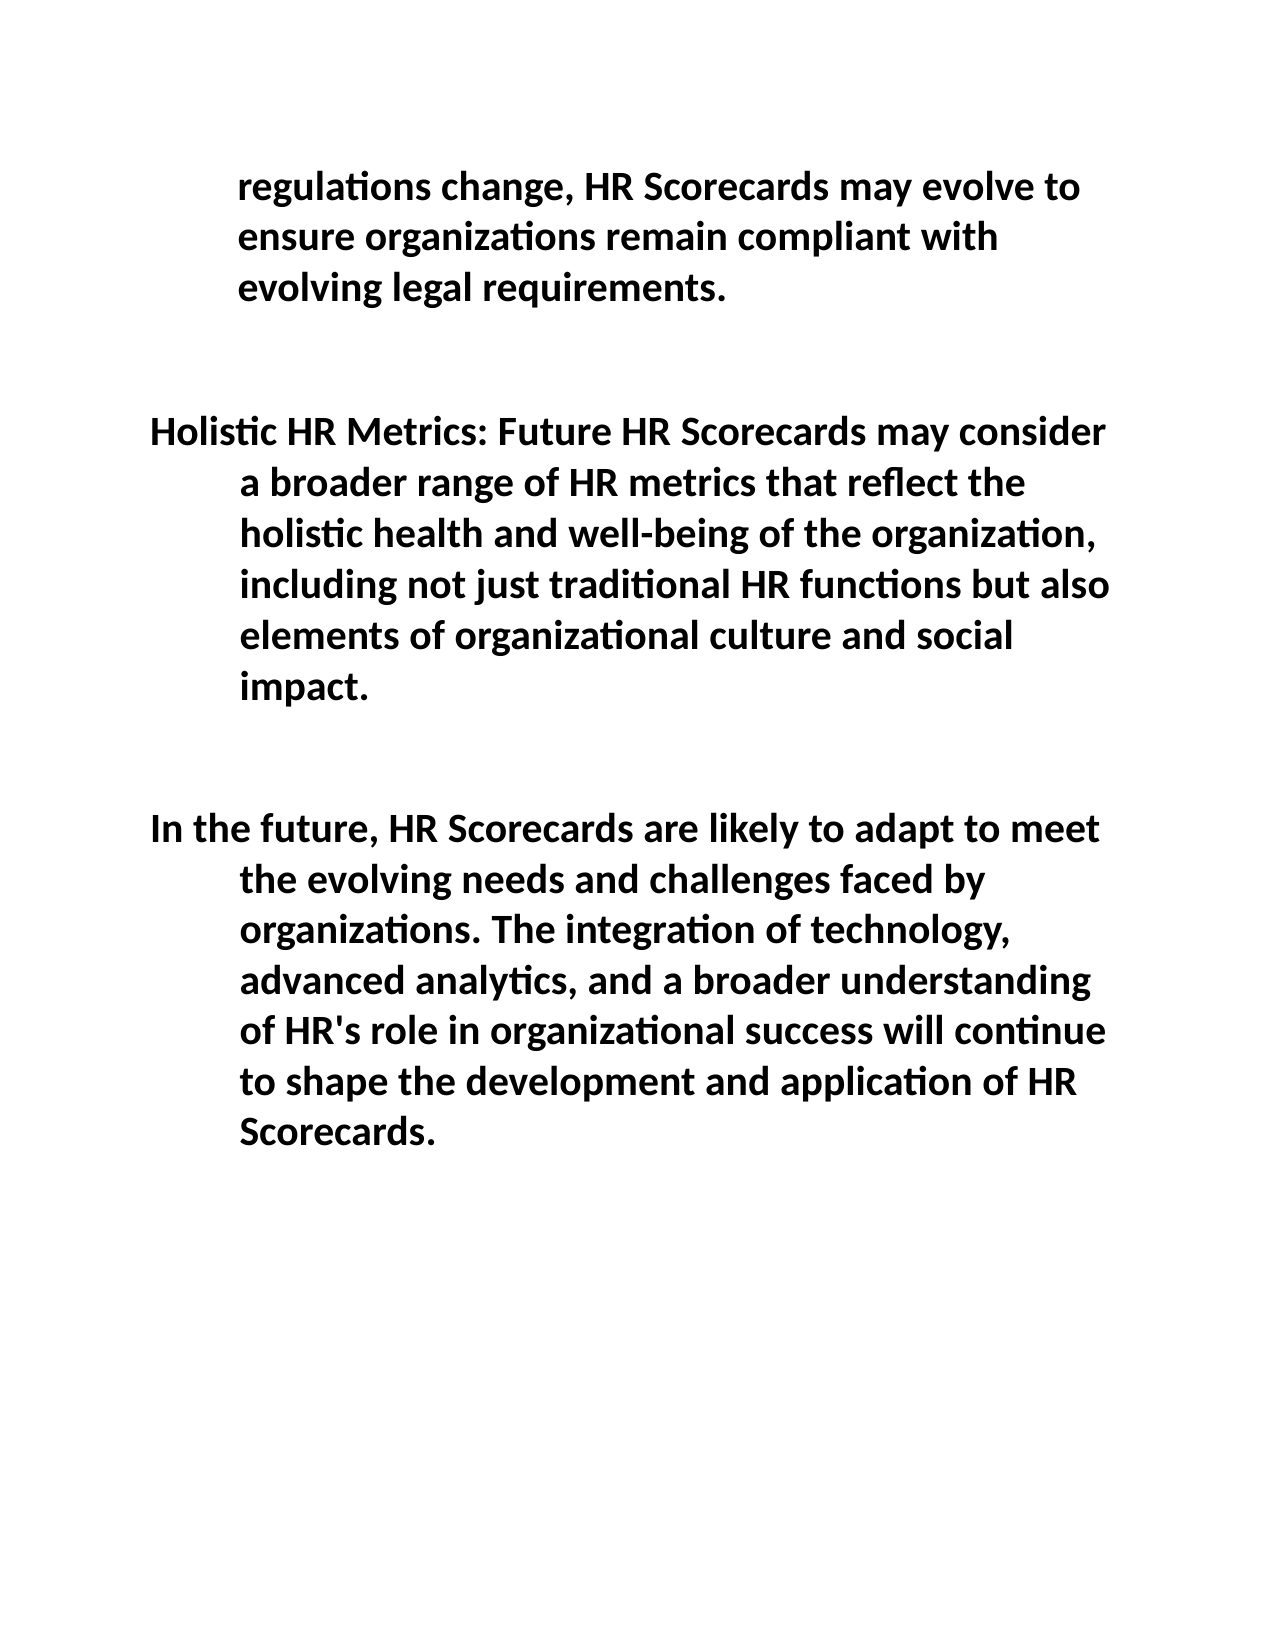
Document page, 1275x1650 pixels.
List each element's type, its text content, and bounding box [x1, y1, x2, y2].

text_box In the future, HR Scorecards are likely to adapt to meet the evolving needs and challenges faced by organizations. The integration of technology, advanced analytics, and a broader understanding of HR's role in organizational success will continue to shape the development and application of HR Scorecards. [150, 800, 1109, 1142]
text_box regulations change, HR Scorecards may evolve to ensure organizations remain compliant with evolving legal requirements. [237, 157, 1088, 302]
text_box Holistic HR Metrics: Future HR Scorecards may consider a broader range of HR metrics that reflect the holistic health and well-being of the organization, including not just traditional HR functions but also elements of organizational culture and social impact. [150, 402, 1112, 700]
